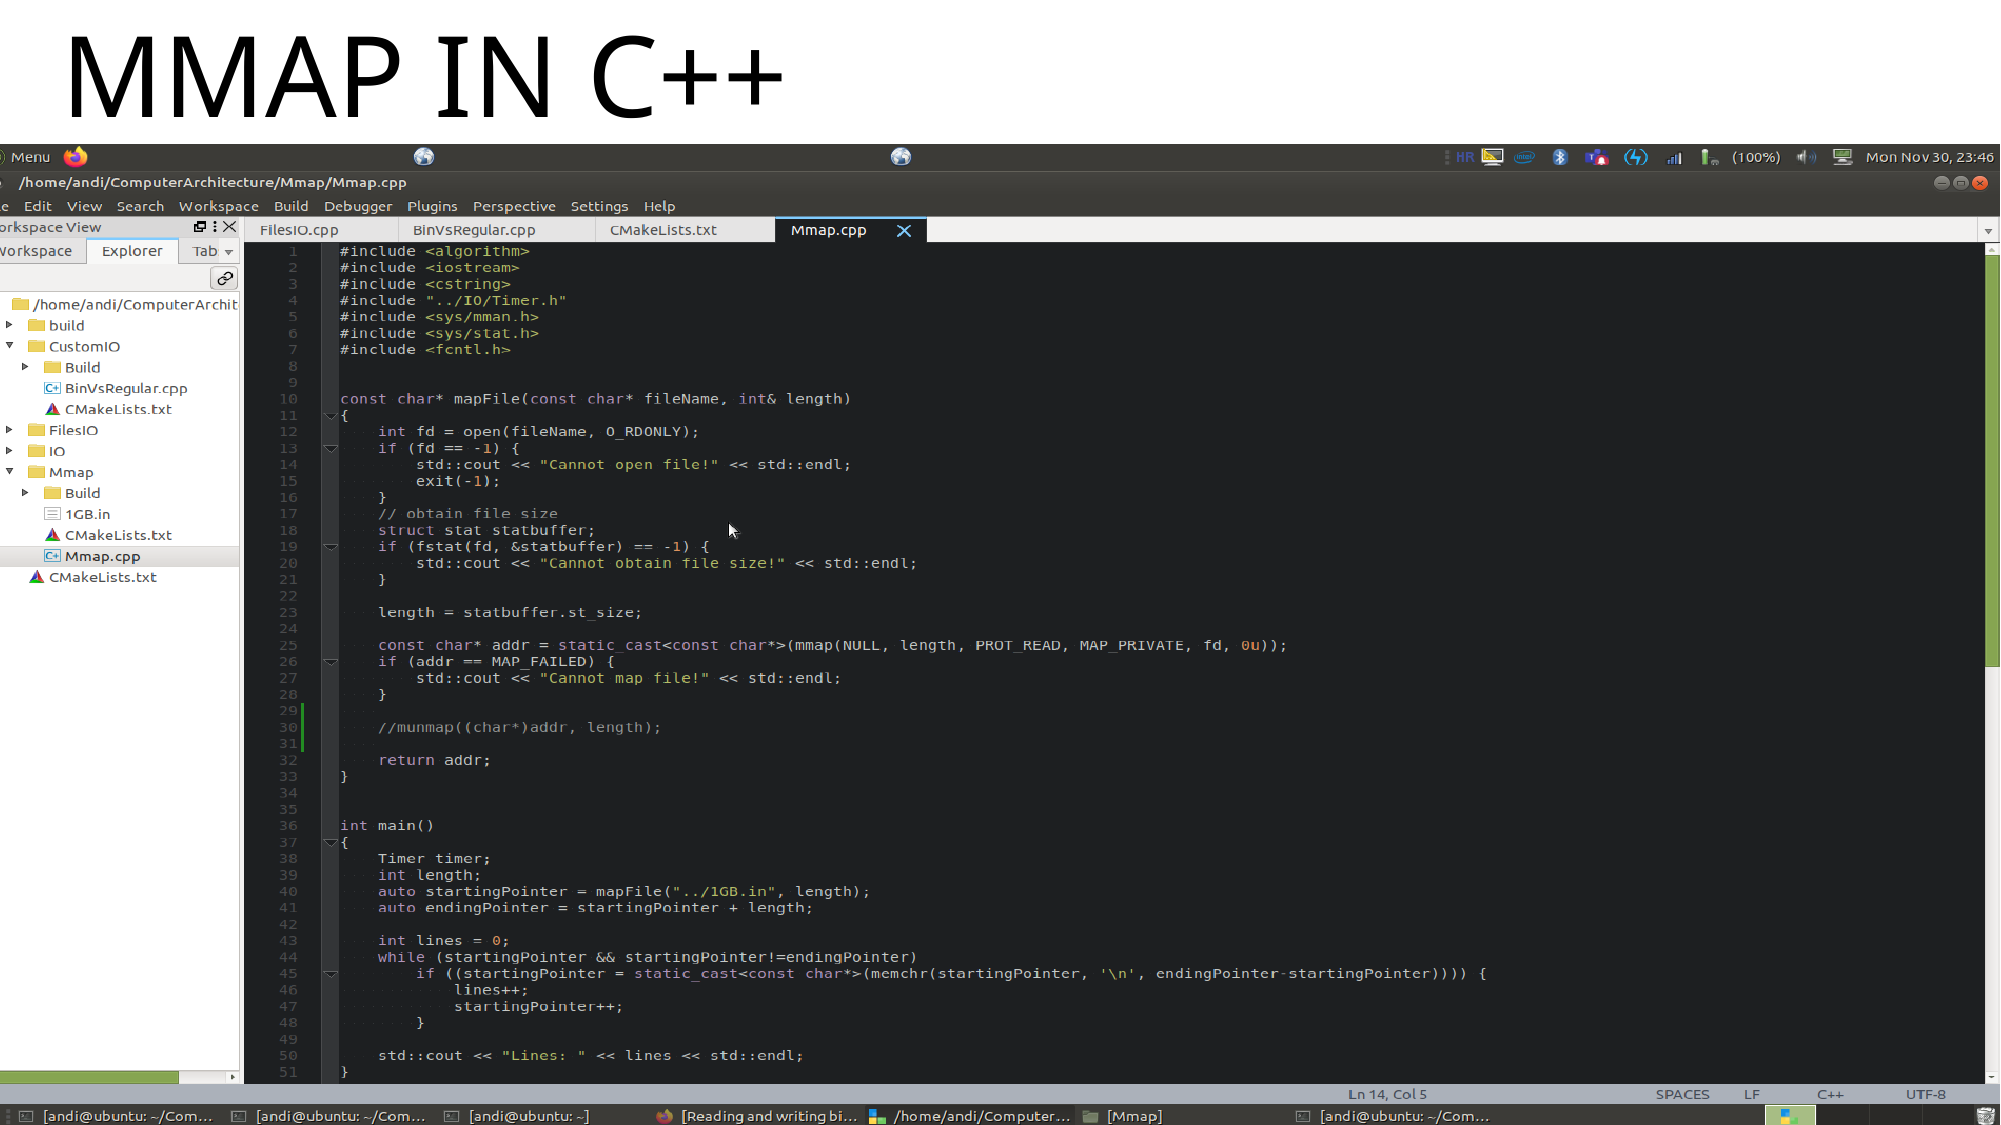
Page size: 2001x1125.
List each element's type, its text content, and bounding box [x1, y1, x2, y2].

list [0, 146, 1998, 1125]
title Mmap in c++ [46, 0, 1697, 144]
